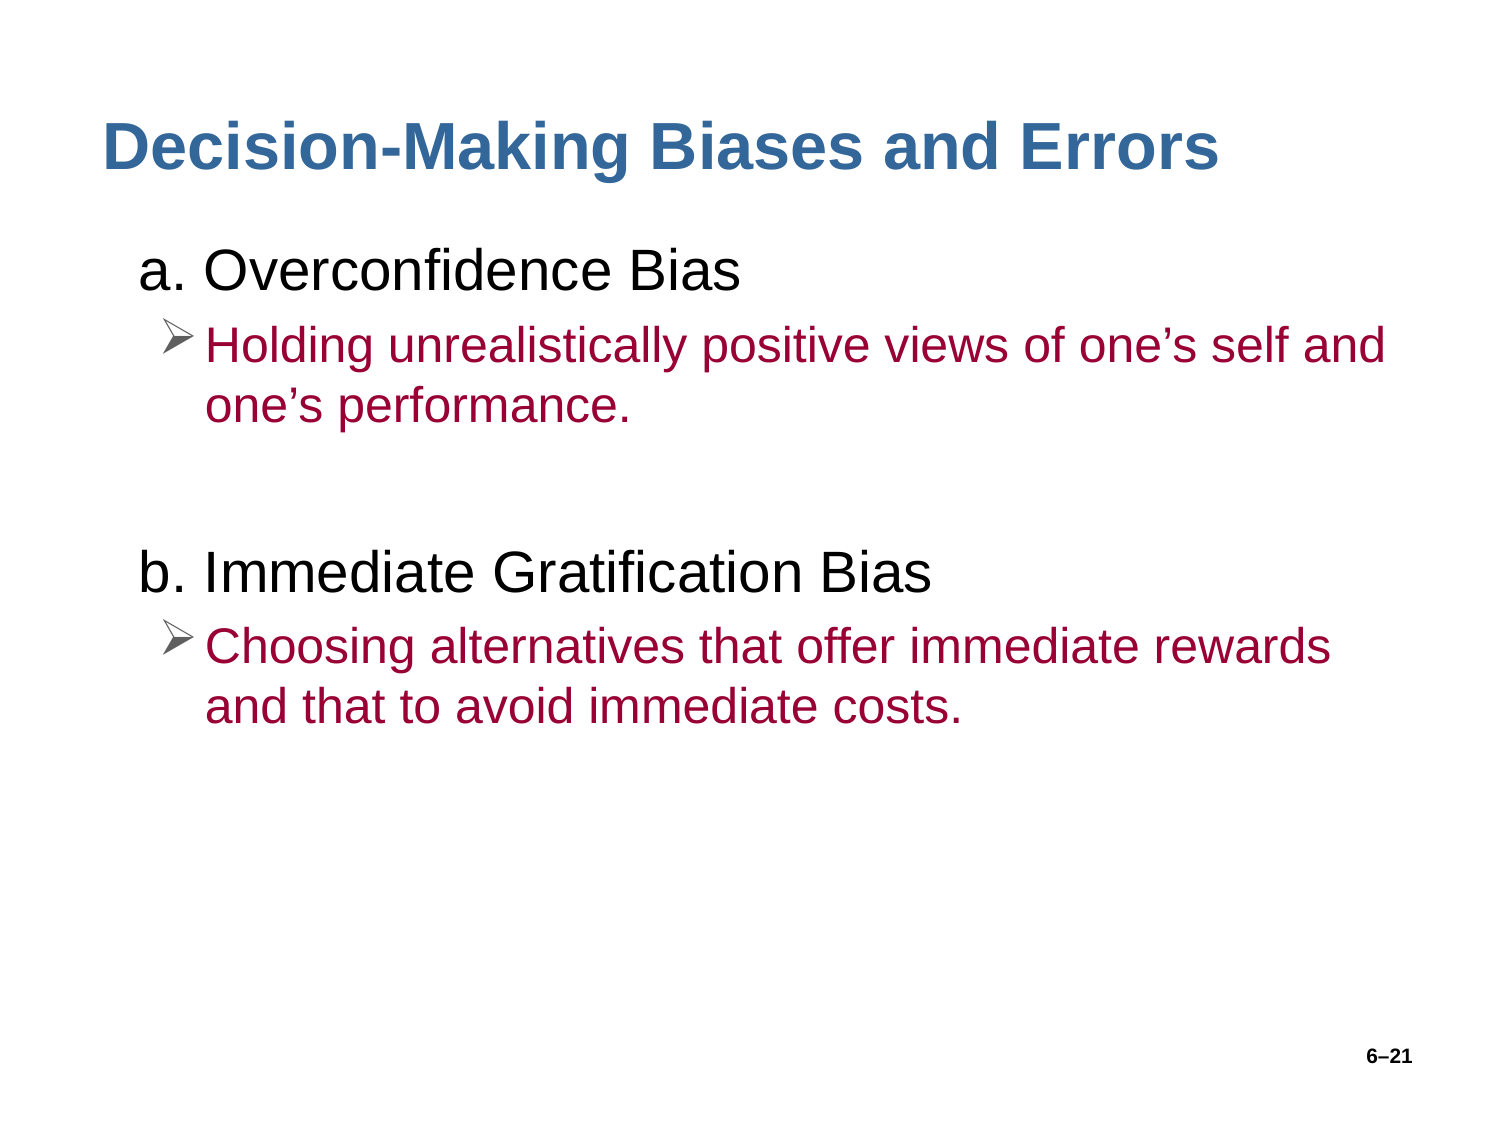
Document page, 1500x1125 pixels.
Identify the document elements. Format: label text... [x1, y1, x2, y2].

title Decision-Making Biases and Errors [87, 94, 1413, 191]
list a. Overconfidence Bias Holding unrealistically positive views of one’s self and one’s performance. b. Immediate Gratification Bias Choosing alternatives that offer immediate rewards and that to avoid immediate costs. [87, 224, 1417, 988]
slide_number 6–21 [1049, 999, 1413, 1076]
